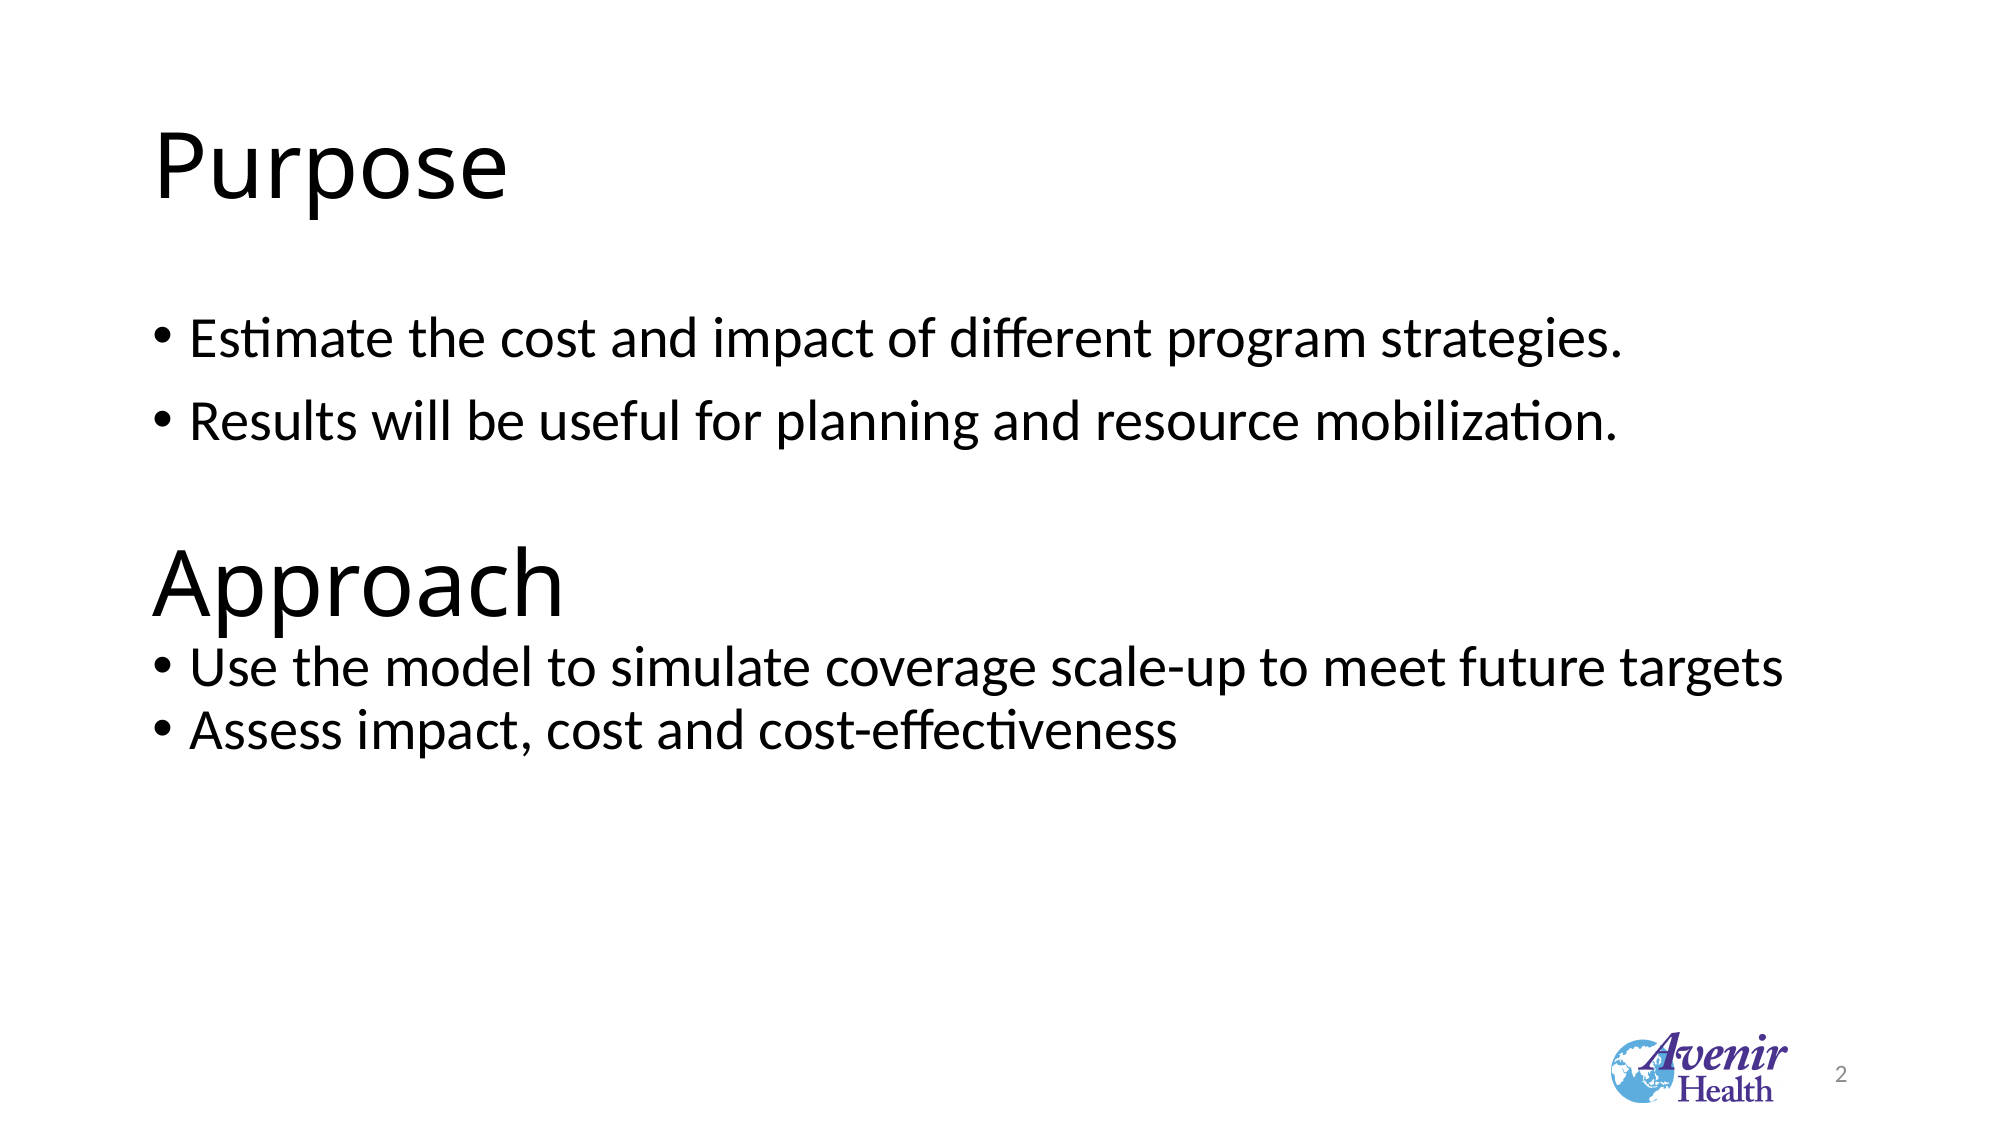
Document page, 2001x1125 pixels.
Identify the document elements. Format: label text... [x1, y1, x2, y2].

list Estimate the cost and impact of different program strategies. Results will be useful for planning and resource mobilization. Approach Use the model to simulate coverage scale-up to meet future targets Assess impact, cost and cost-effectiveness [137, 299, 1863, 1014]
picture [1611, 1032, 1788, 1042]
title Purpose [137, 59, 1863, 278]
slide_number 2 [1412, 1042, 1863, 1103]
